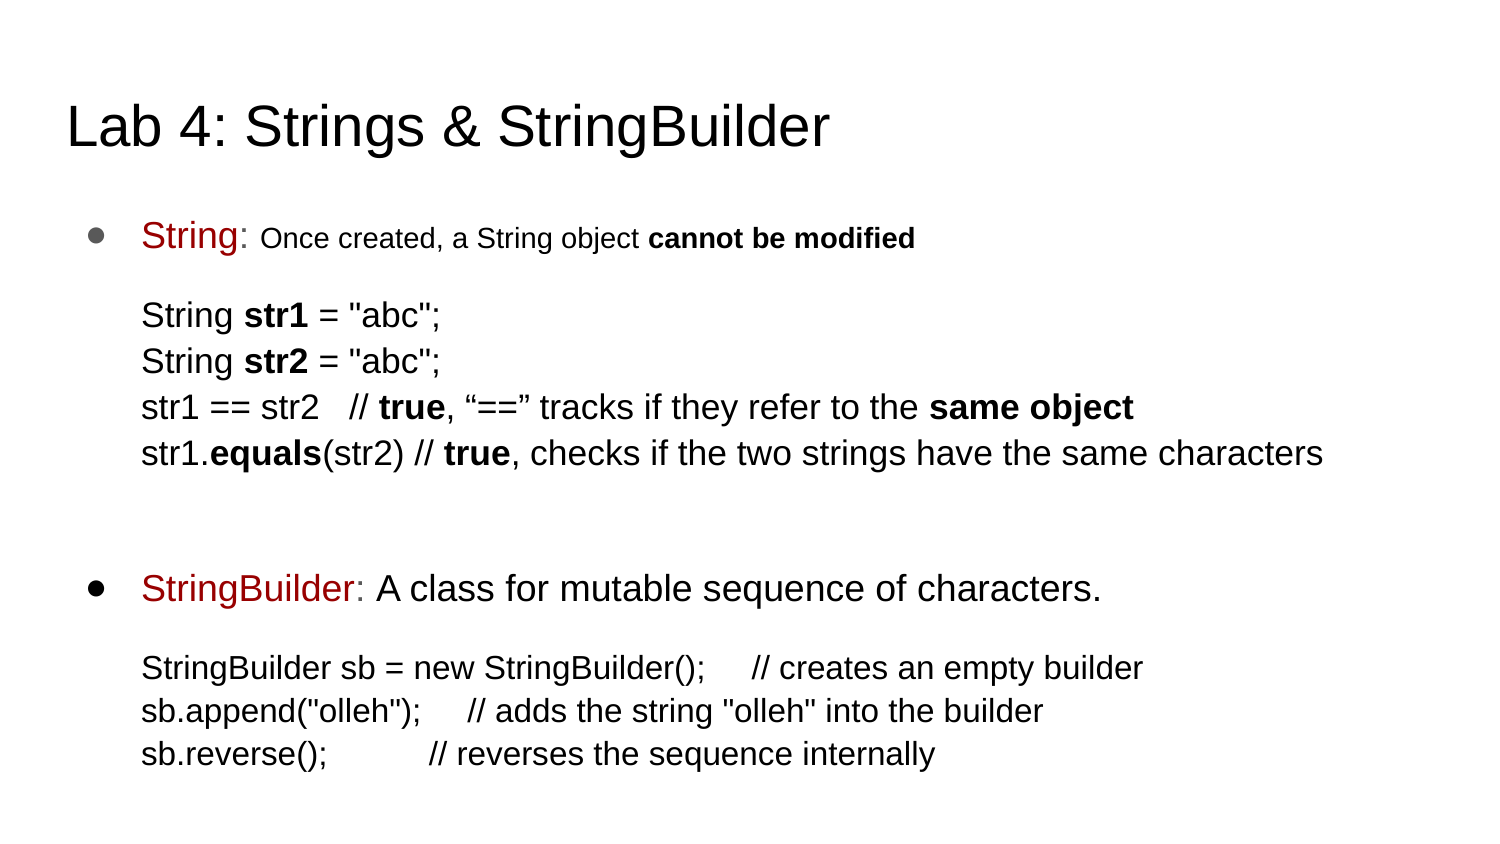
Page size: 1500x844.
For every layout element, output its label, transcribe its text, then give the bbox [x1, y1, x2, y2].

title Lab 4: Strings & StringBuilder [51, 72, 1449, 167]
list String: Once created, a String object cannot be modified String str1 = "abc"; String str2 = "abc"; str1 == str2 // true, “==” tracks if they refer to the same object str1.equals(str2) // true, checks if the two strings have the same characters StringBuilder: A class for mutable sequence of characters. StringBuilder sb = new StringBuilder(); // creates an empty builder sb.append("olleh"); // adds the string "olleh" into the builder sb.reverse(); // reverses the sequence internally [51, 189, 1449, 750]
